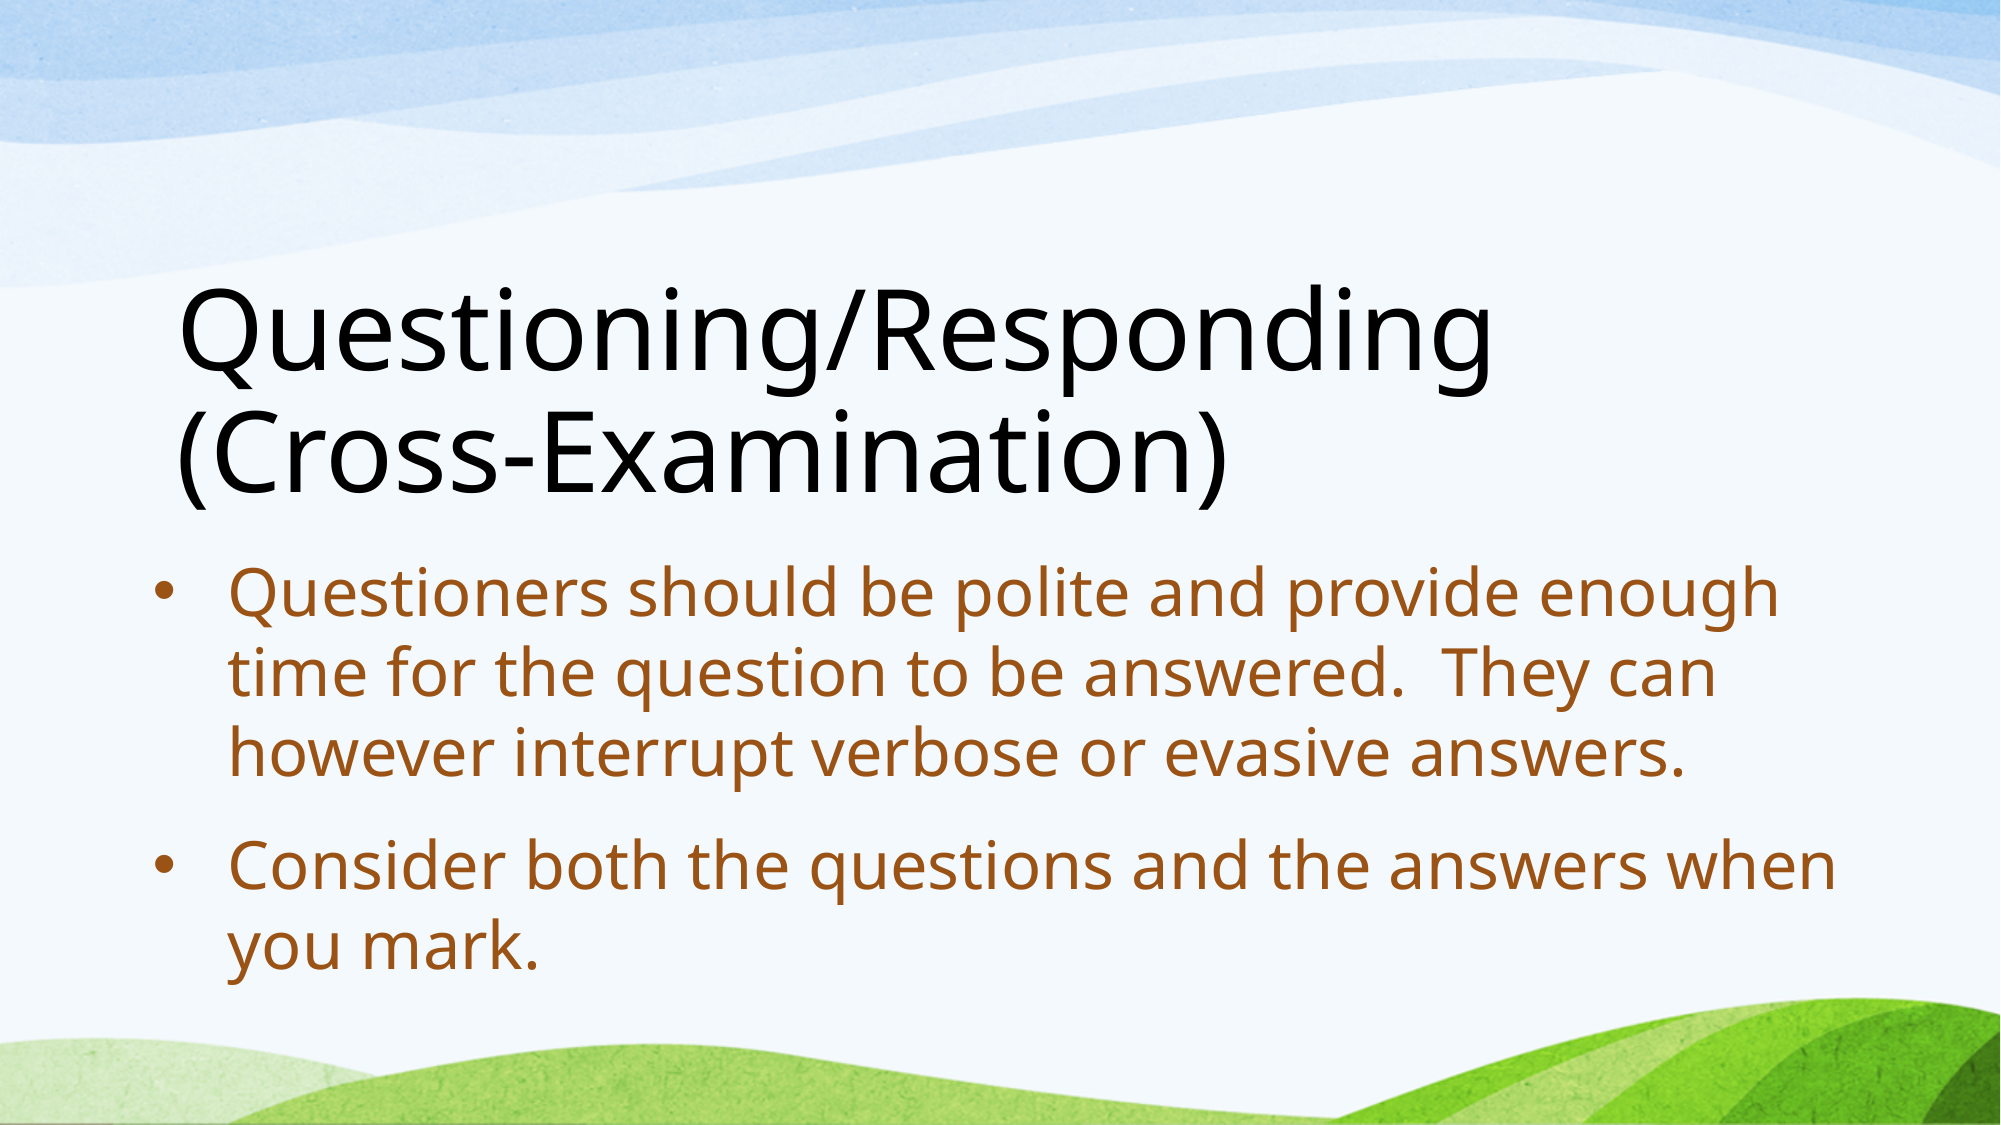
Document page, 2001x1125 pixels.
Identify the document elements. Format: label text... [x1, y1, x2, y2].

list Questioners should be polite and provide enough time for the question to be answered. They can however interrupt verbose or evasive answers. Consider both the questions and the answers when you mark. [137, 542, 1886, 1125]
picture [0, 0, 2001, 1125]
title Questioning/Responding (Cross-Examination) [161, 194, 1812, 525]
